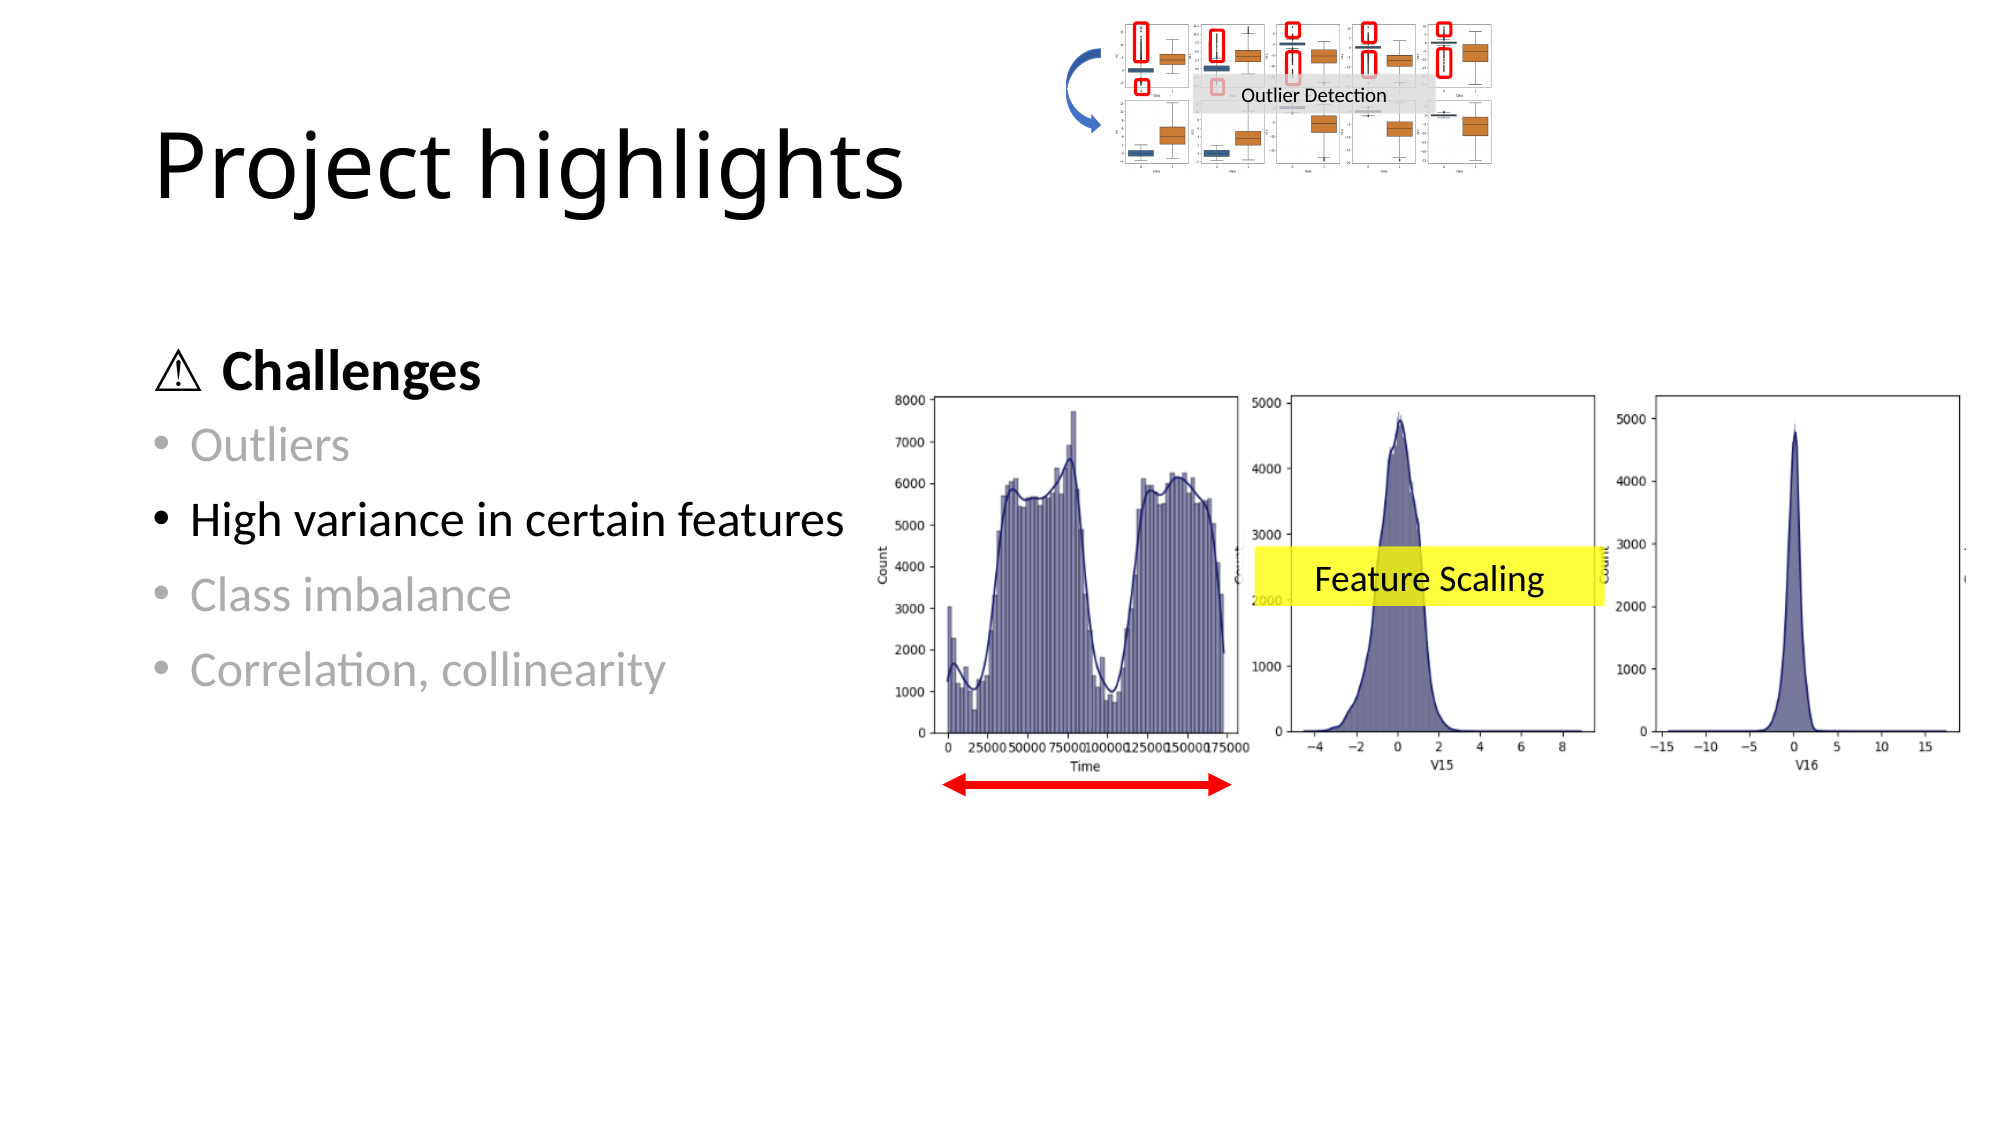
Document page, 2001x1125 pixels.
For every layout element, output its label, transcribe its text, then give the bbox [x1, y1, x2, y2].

list Outliers High variance in certain features Class imbalance Correlation, collinearity [137, 410, 984, 1016]
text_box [865, 374, 1966, 785]
title Project highlights [137, 59, 1863, 278]
list Challenges [137, 275, 984, 410]
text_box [1066, 22, 1494, 176]
